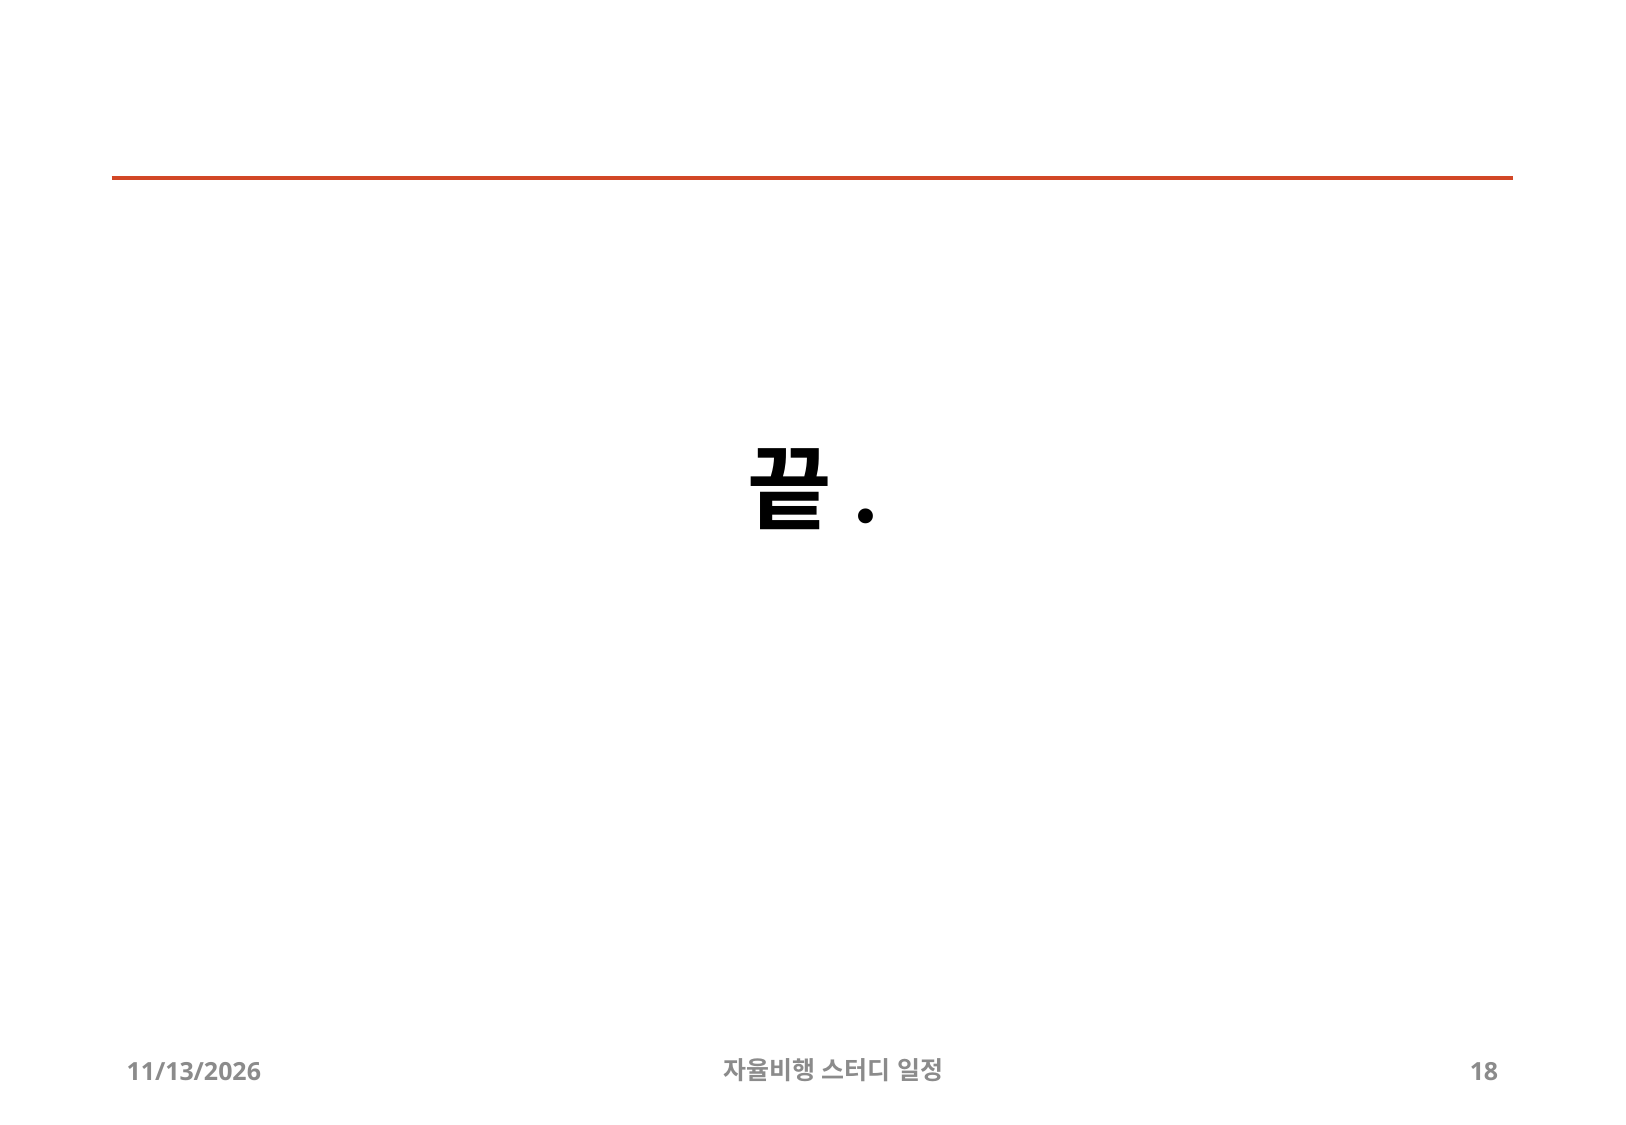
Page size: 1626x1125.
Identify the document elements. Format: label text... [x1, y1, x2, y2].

title 끝. [111, 384, 1514, 602]
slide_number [111, 1042, 303, 1103]
slide_number 18 [1433, 1042, 1514, 1103]
footer 자율비행 스터디 일정 [667, 1042, 1000, 1103]
